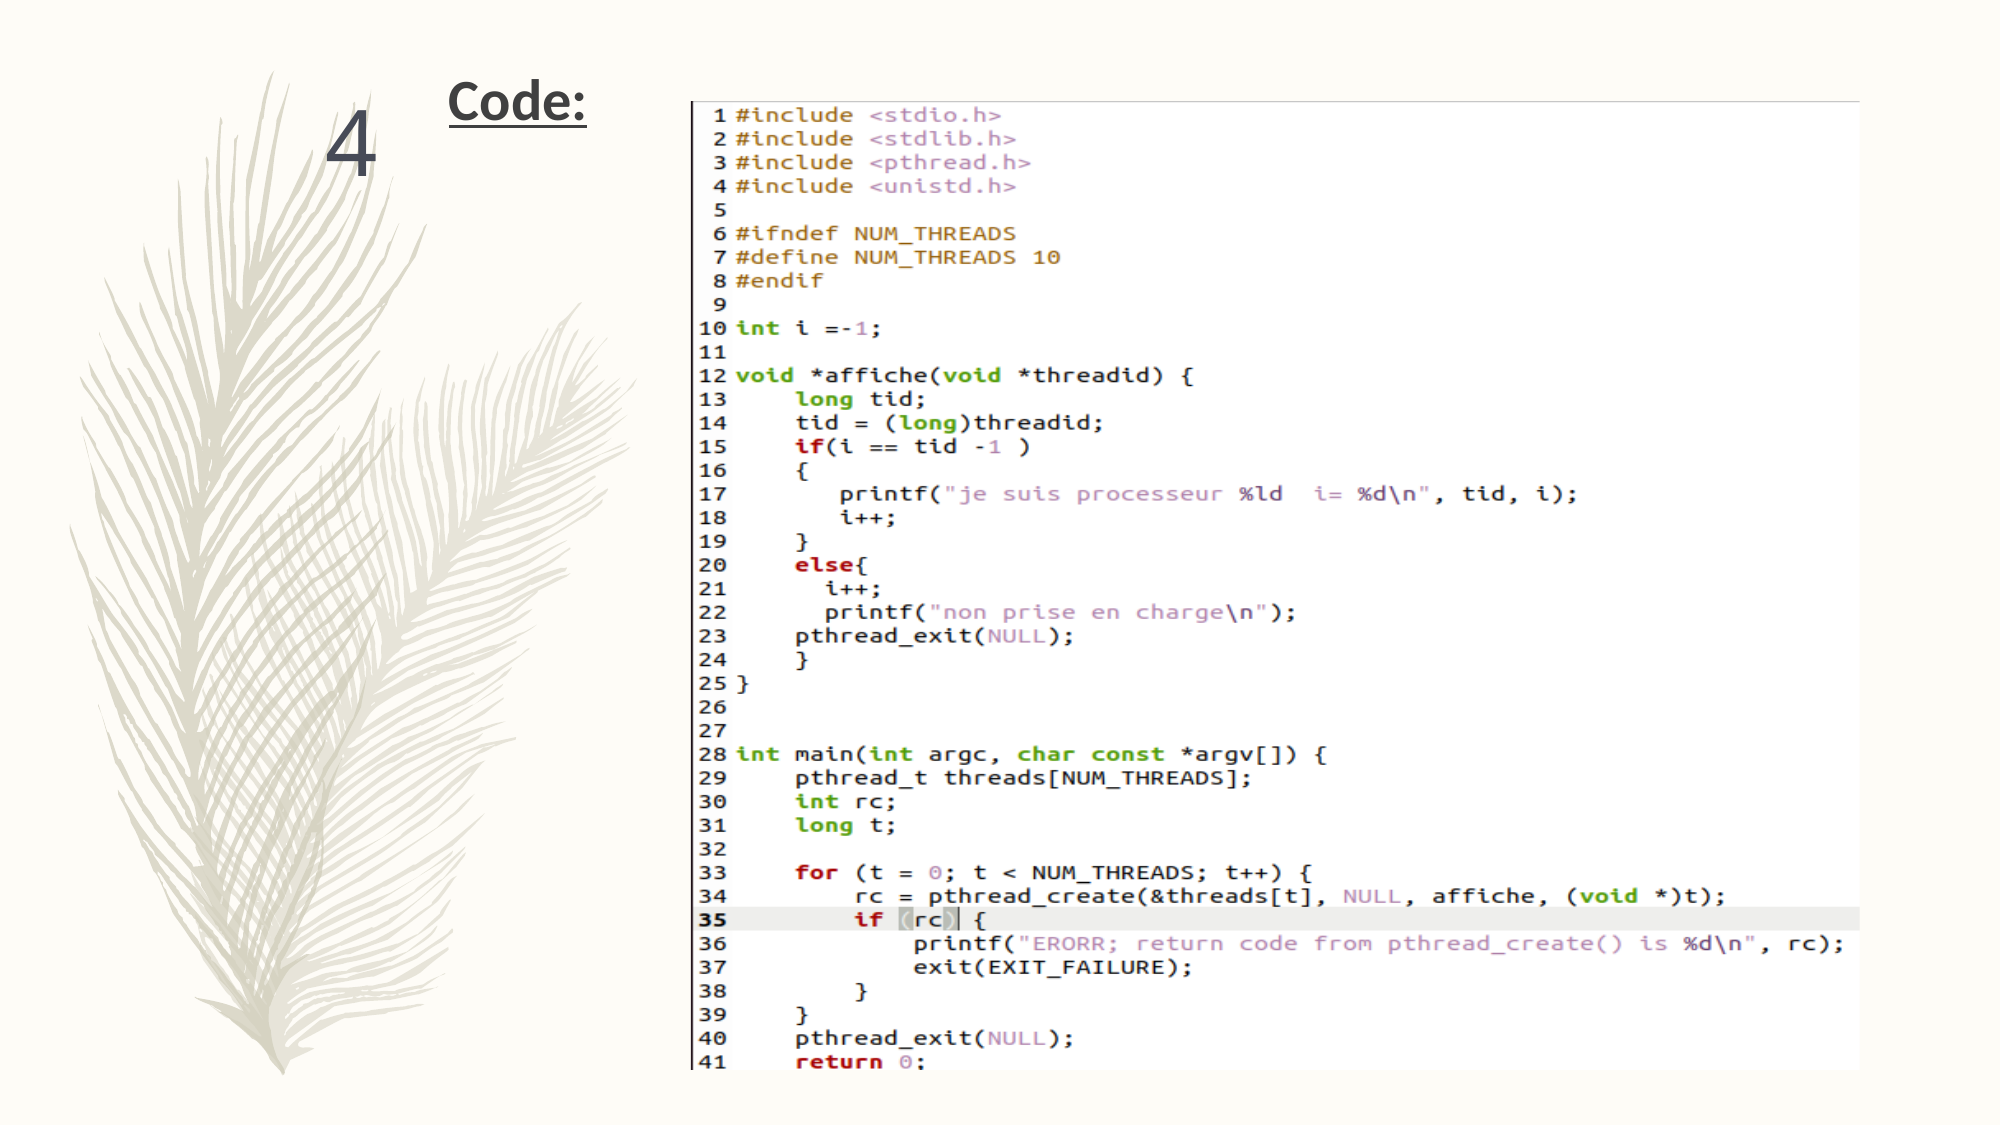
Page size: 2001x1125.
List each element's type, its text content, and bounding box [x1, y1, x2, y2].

slide_number 4 [84, 118, 394, 218]
text_box Code: [434, 55, 1435, 140]
picture [690, 101, 1860, 1071]
